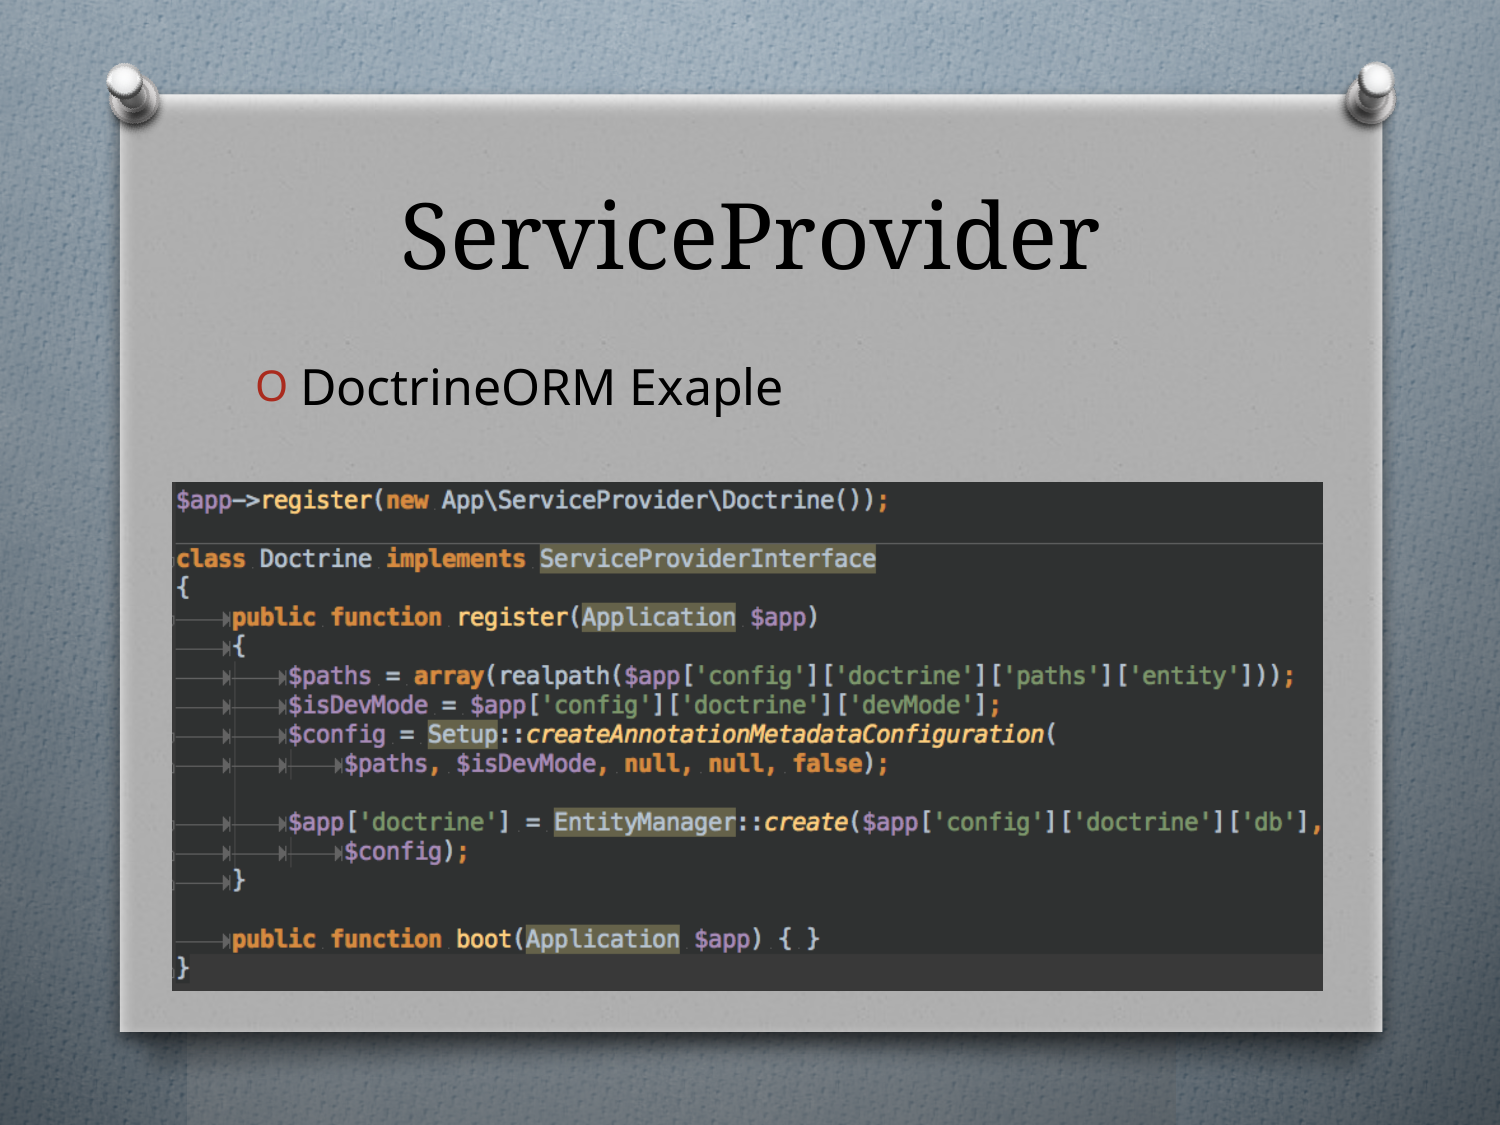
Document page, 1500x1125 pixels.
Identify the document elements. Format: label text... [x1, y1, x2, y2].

picture [75, 29, 198, 153]
picture [1317, 35, 1439, 156]
picture [172, 481, 1323, 991]
title ServiceProvider [179, 134, 1323, 332]
list DoctrineORM Exaple [240, 347, 1257, 425]
